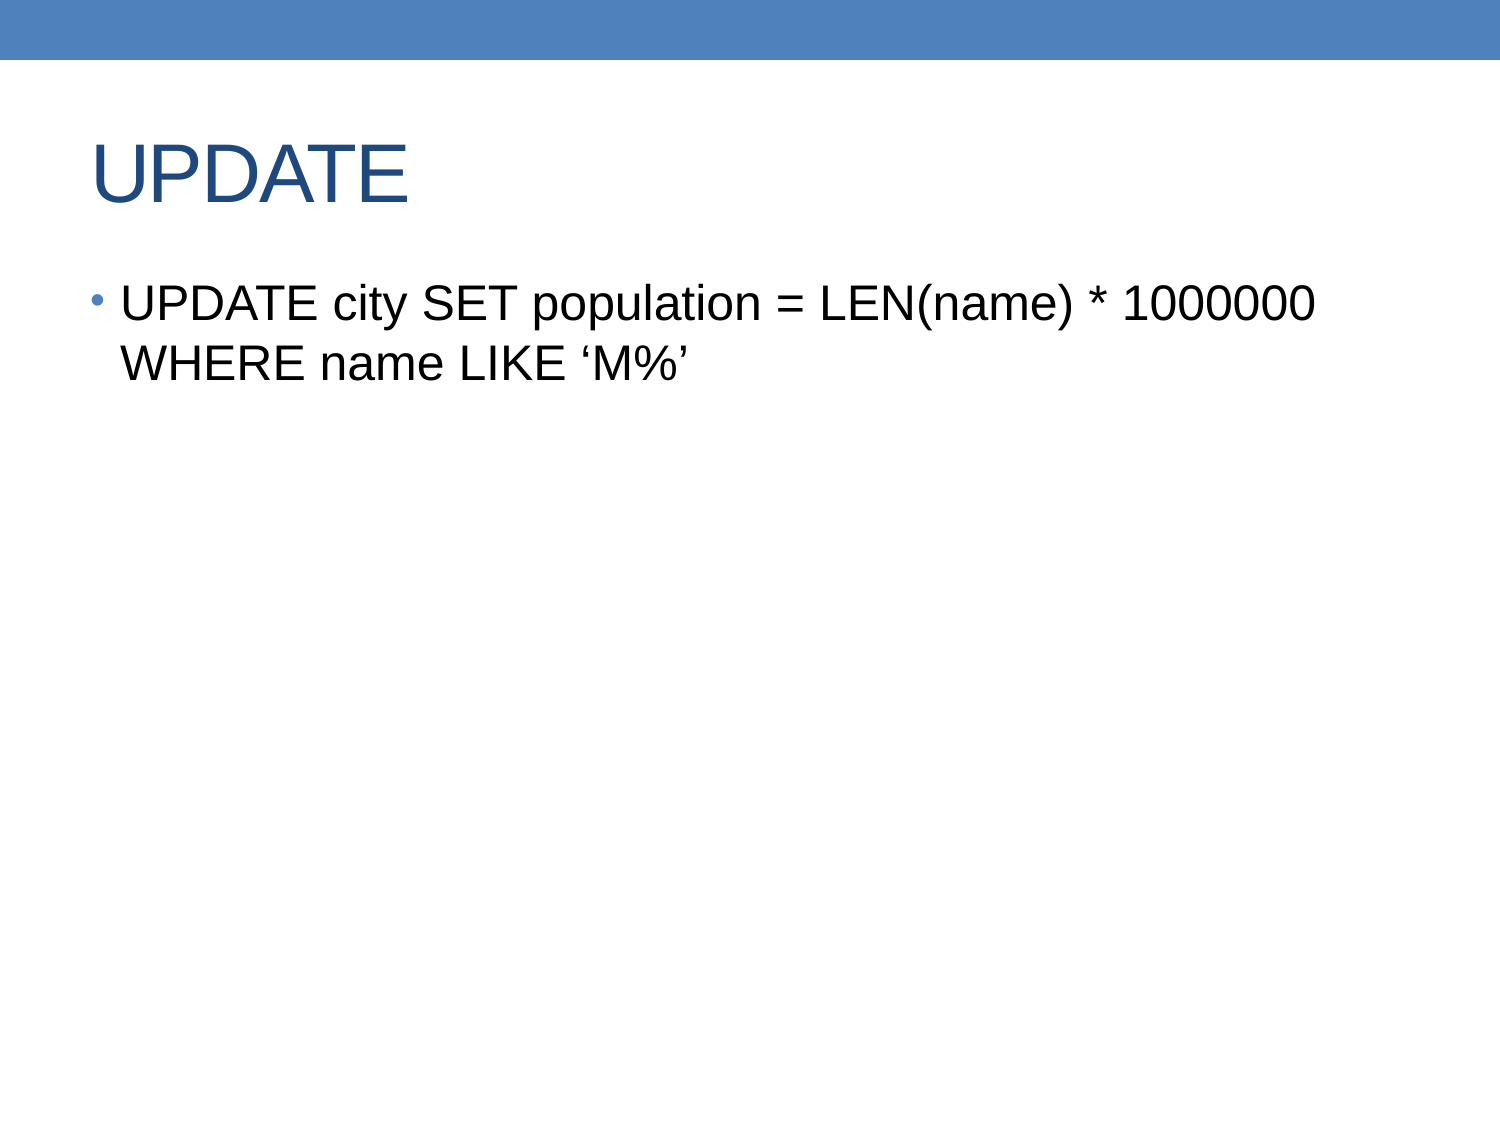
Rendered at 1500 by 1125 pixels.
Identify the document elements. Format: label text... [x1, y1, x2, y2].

title UPDATE [75, 87, 1425, 250]
list UPDATE city SET population = LEN(name) * 1000000 WHERE name LIKE ‘M%’ [75, 262, 1425, 1063]
